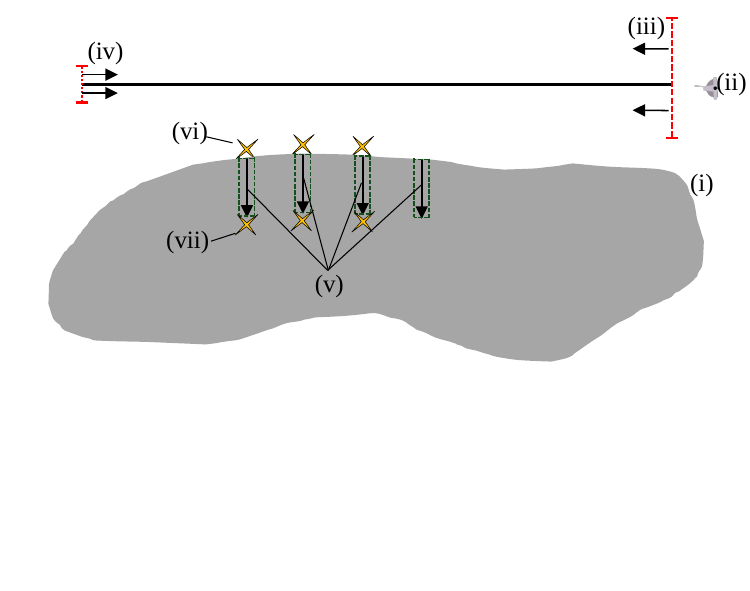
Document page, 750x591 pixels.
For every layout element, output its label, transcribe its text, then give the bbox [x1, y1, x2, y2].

text_box (ii) [728, 58, 750, 103]
picture [673, 50, 728, 106]
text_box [303, 177, 329, 271]
text_box (iii) [612, 2, 681, 47]
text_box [47, 106, 731, 363]
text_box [327, 184, 422, 271]
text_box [247, 188, 303, 271]
text_box (iv) [72, 27, 139, 72]
picture [661, 50, 671, 106]
